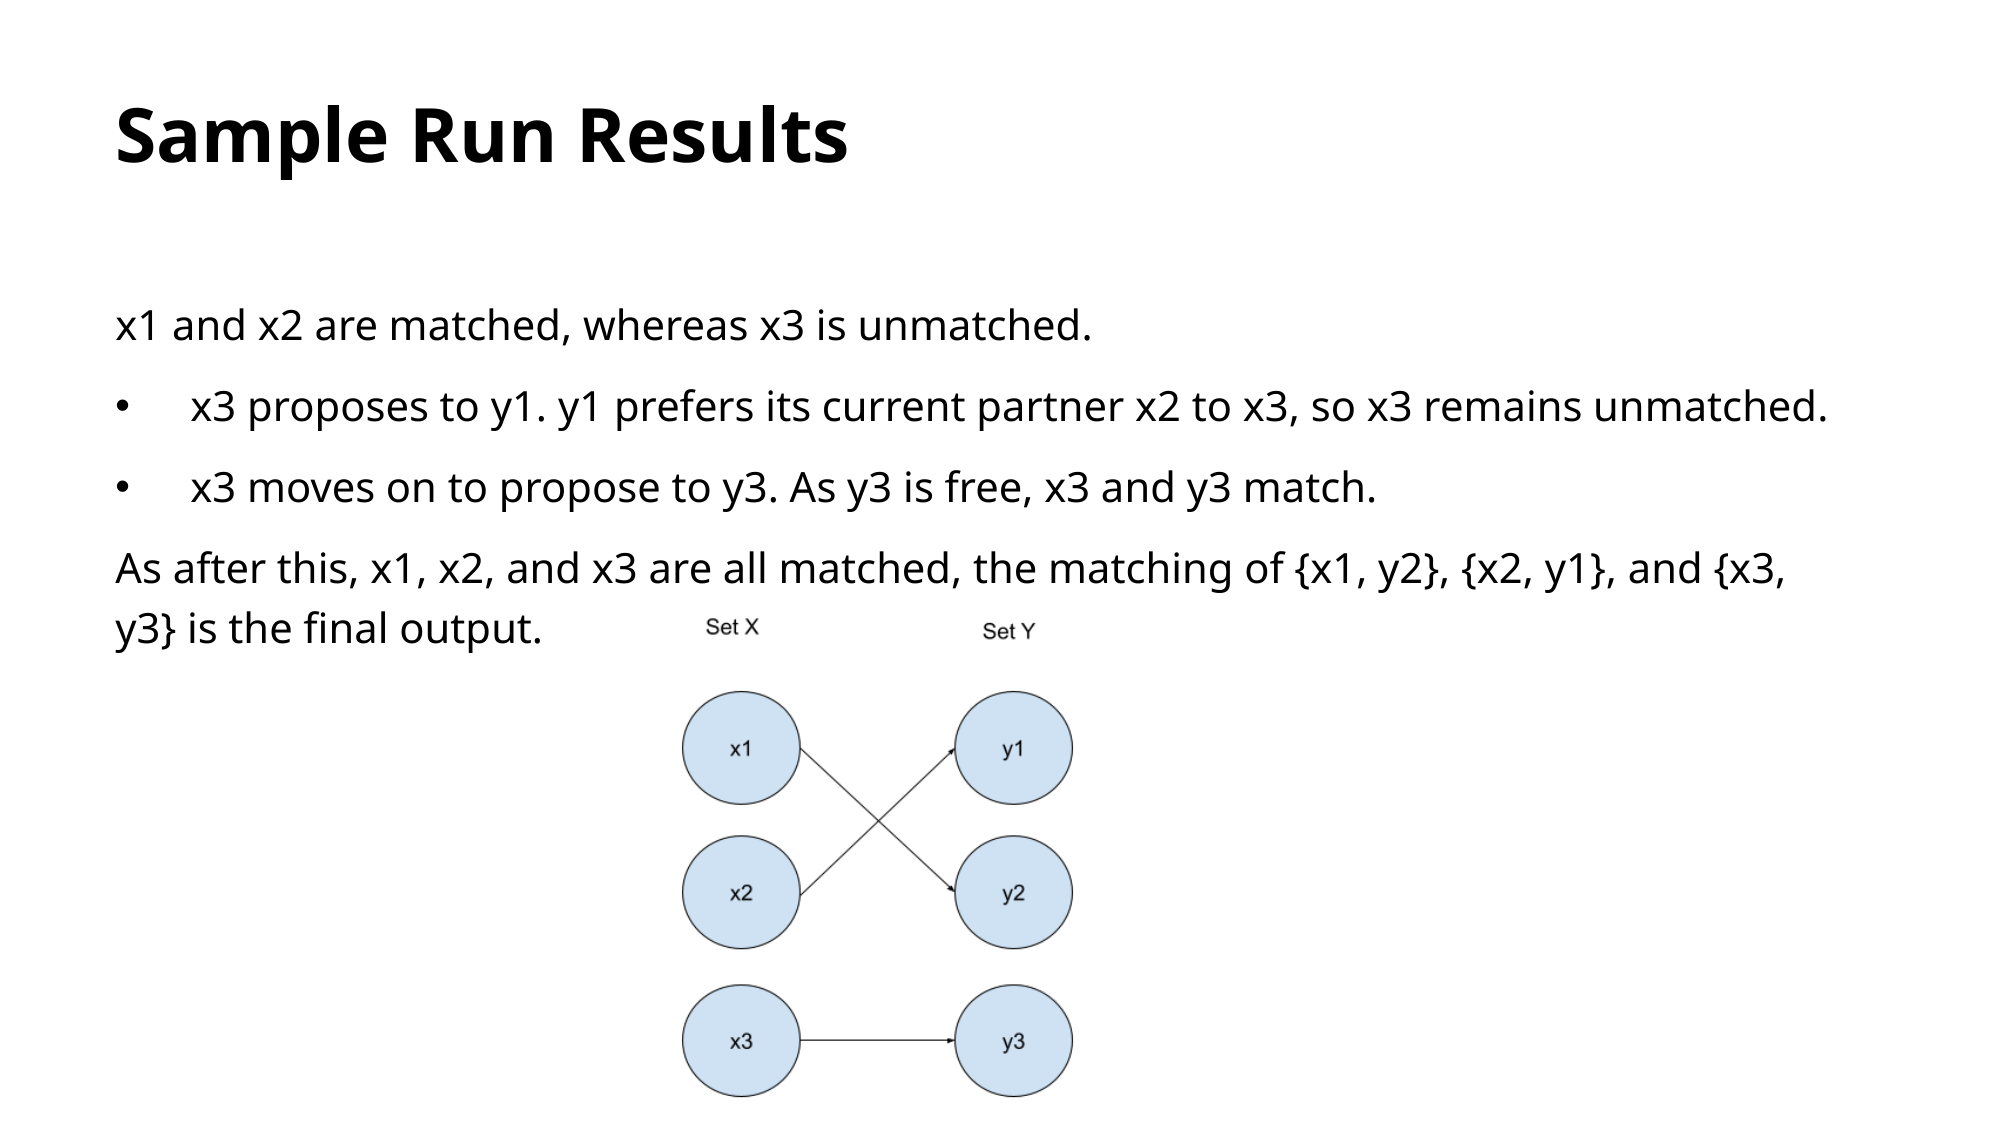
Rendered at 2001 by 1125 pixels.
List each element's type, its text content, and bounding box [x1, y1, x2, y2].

list x1 and x2 are matched, whereas x3 is unmatched. x3 proposes to y1. y1 prefers its current partner x2 to x3, so x3 remains unmatched. x3 moves on to propose to y3. As y3 is free, x3 and y3 match. As after this, x1, x2, and x3 are all matched, the matching of {x1, y2}, {x2, y1}, and {x3, y3} is the final output. [100, 281, 1849, 1035]
picture [526, 562, 1653, 1125]
title Sample Run Results [100, 90, 1849, 276]
